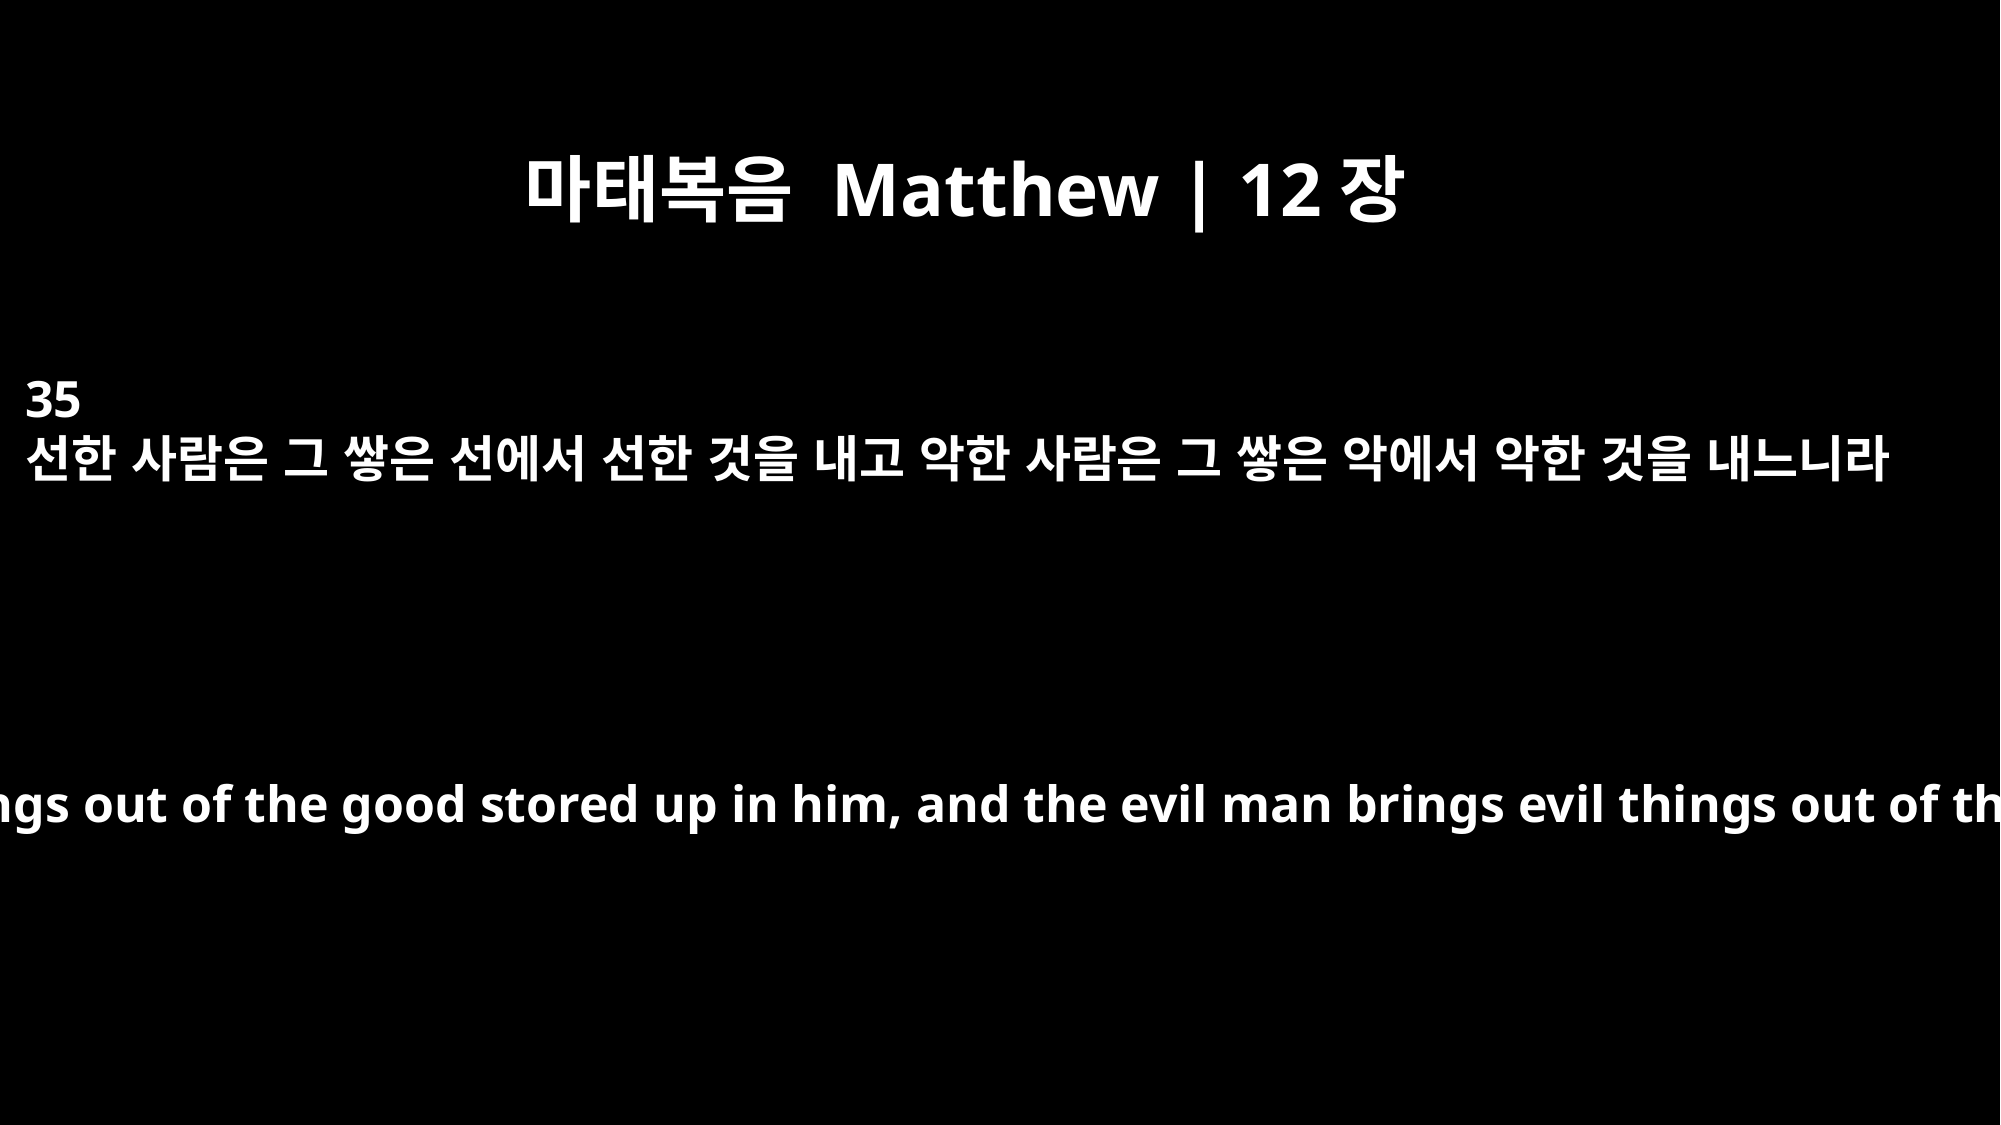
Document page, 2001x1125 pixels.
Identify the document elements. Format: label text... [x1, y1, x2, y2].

text_box The good man brings good things out of the good stored up in him, and the evil man brings evil things out of the evil stored up in him. [0, 764, 2000, 840]
text_box 마태복음 Matthew | 12장 [510, 136, 1422, 239]
text_box 35 선한 사람은 그 쌓은 선에서 선한 것을 내고 악한 사람은 그 쌓은 악에서 악한 것을 내느니라 [10, 359, 1907, 495]
